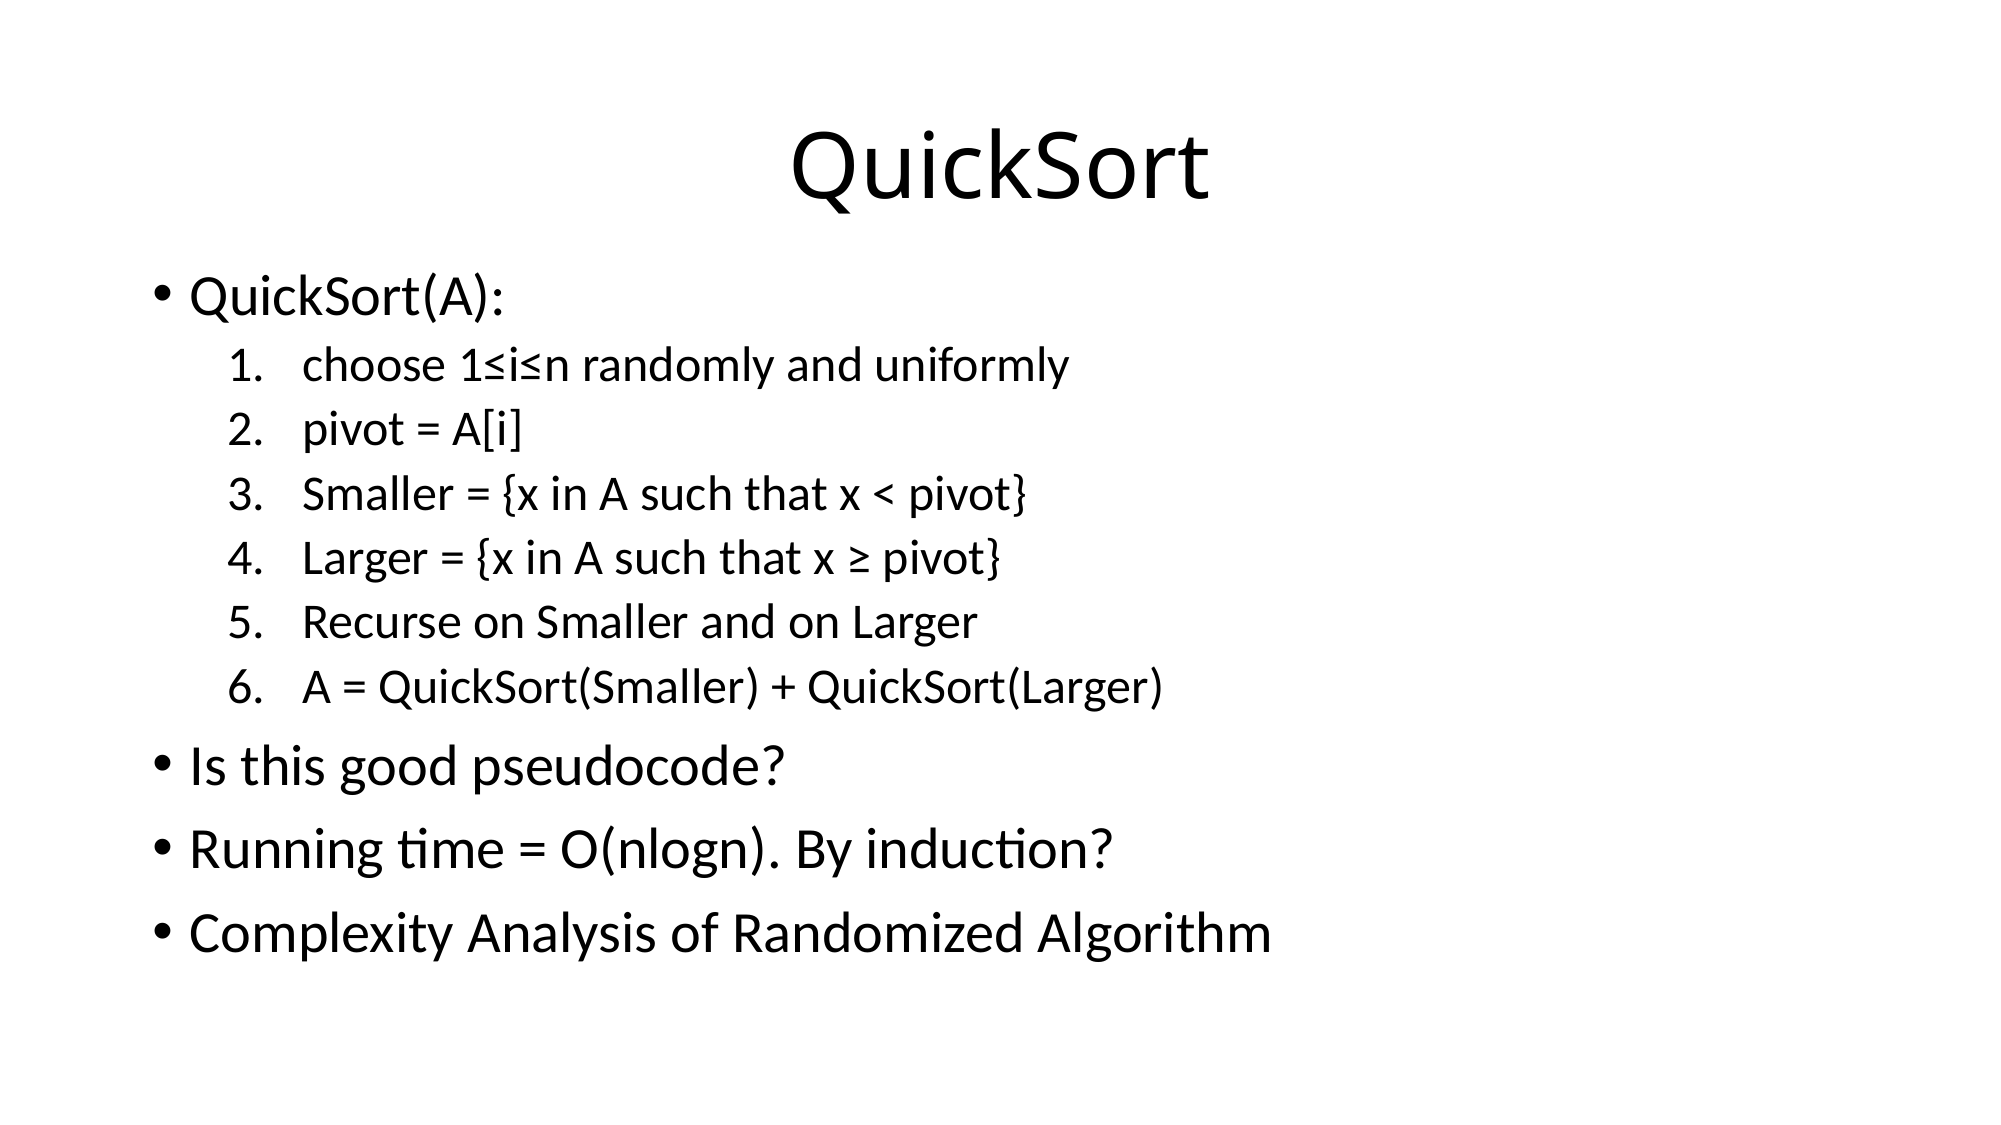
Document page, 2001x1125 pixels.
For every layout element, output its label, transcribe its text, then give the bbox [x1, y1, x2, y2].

list QuickSort(A): choose 1≤i≤n randomly and uniformly pivot = A[i] Smaller = {x in A such that x < pivot} Larger = {x in A such that x ≥ pivot} Recurse on Smaller and on Larger A = QuickSort(Smaller) + QuickSort(Larger) Is this good pseudocode? Running time = O(nlogn). By induction? Complexity Analysis of Randomized Algorithm [137, 257, 1863, 1062]
title QuickSort [137, 59, 1863, 257]
